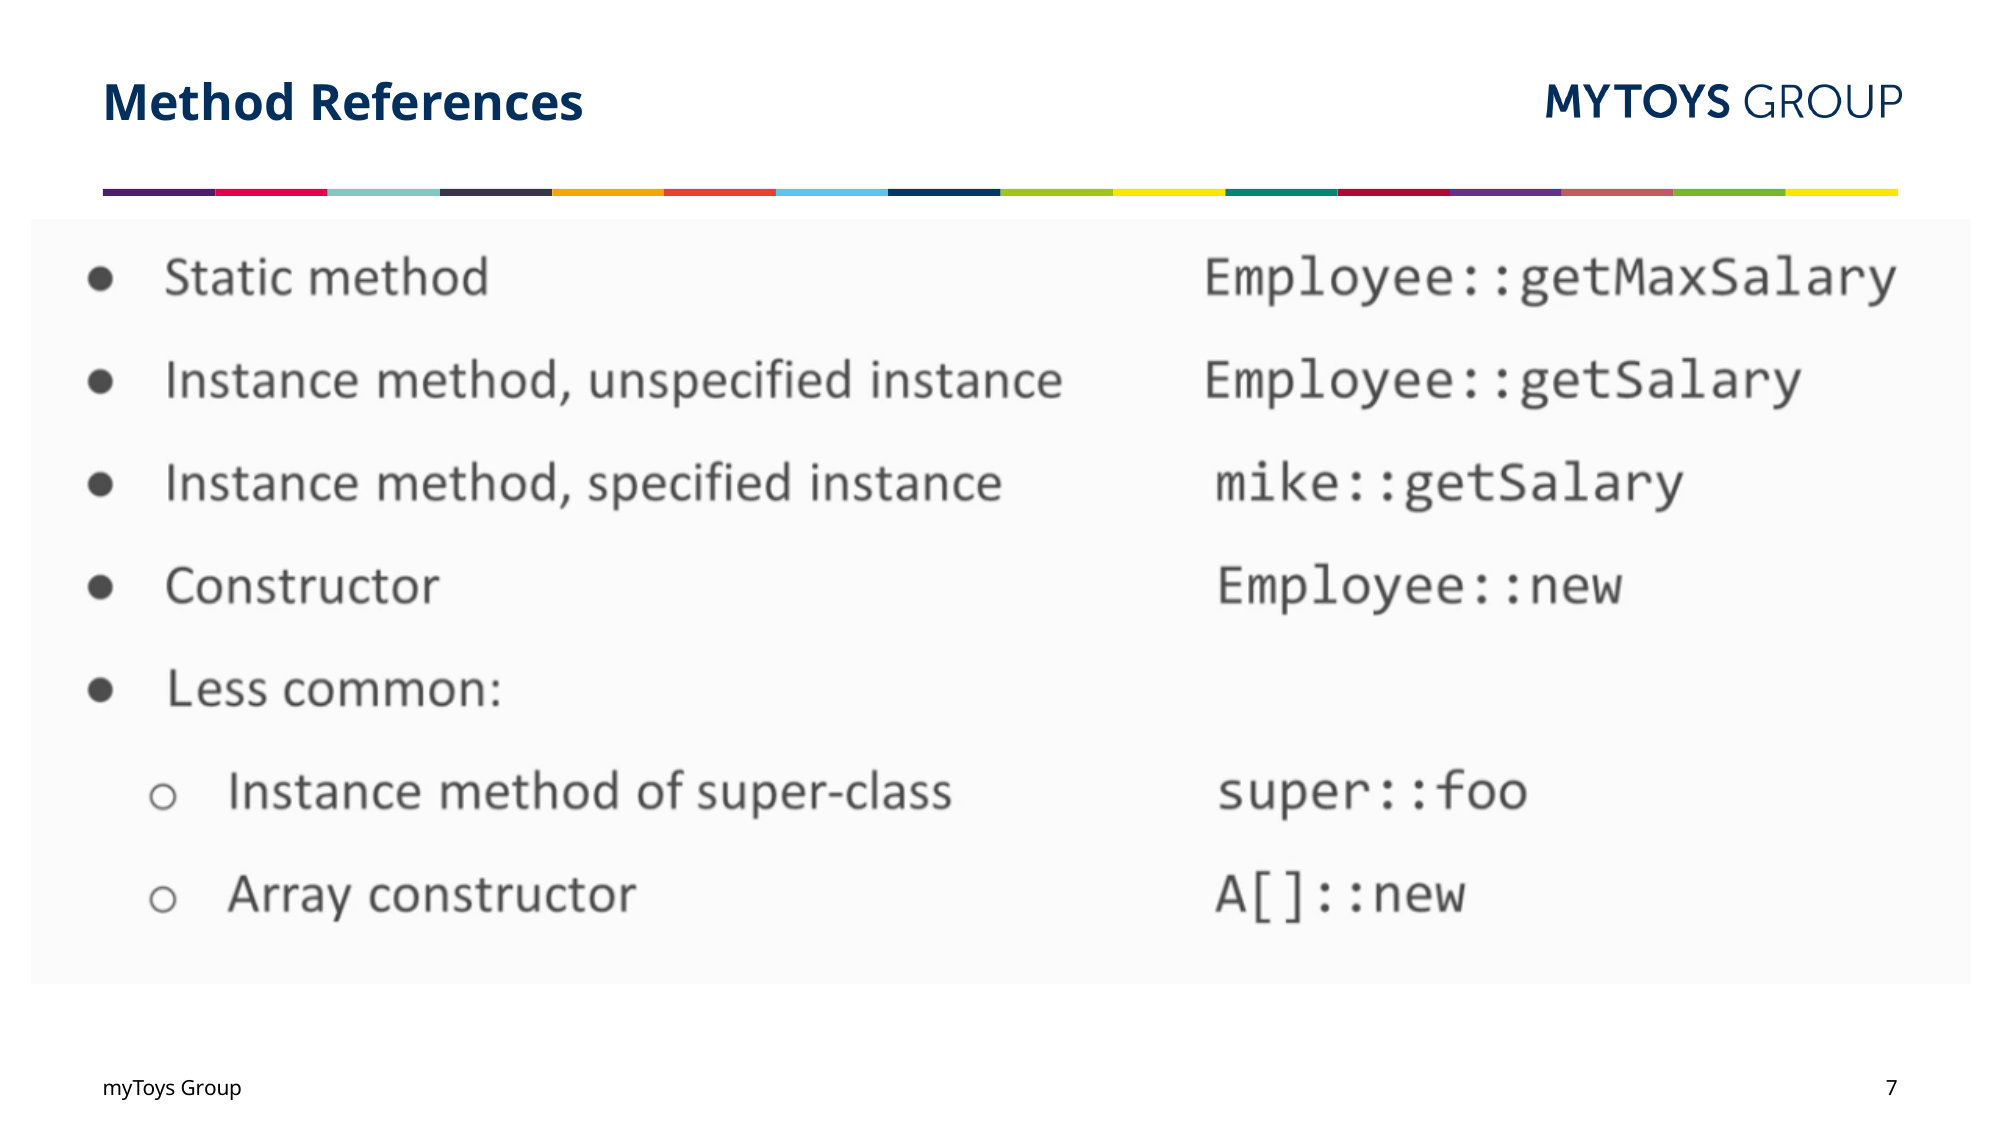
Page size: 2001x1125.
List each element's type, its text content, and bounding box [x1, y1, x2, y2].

slide_number 7 [1590, 1063, 1898, 1114]
picture [1546, 83, 1902, 118]
title Method References [102, 27, 1504, 174]
picture [31, 219, 1971, 984]
footer myToys Group [102, 1063, 1575, 1114]
